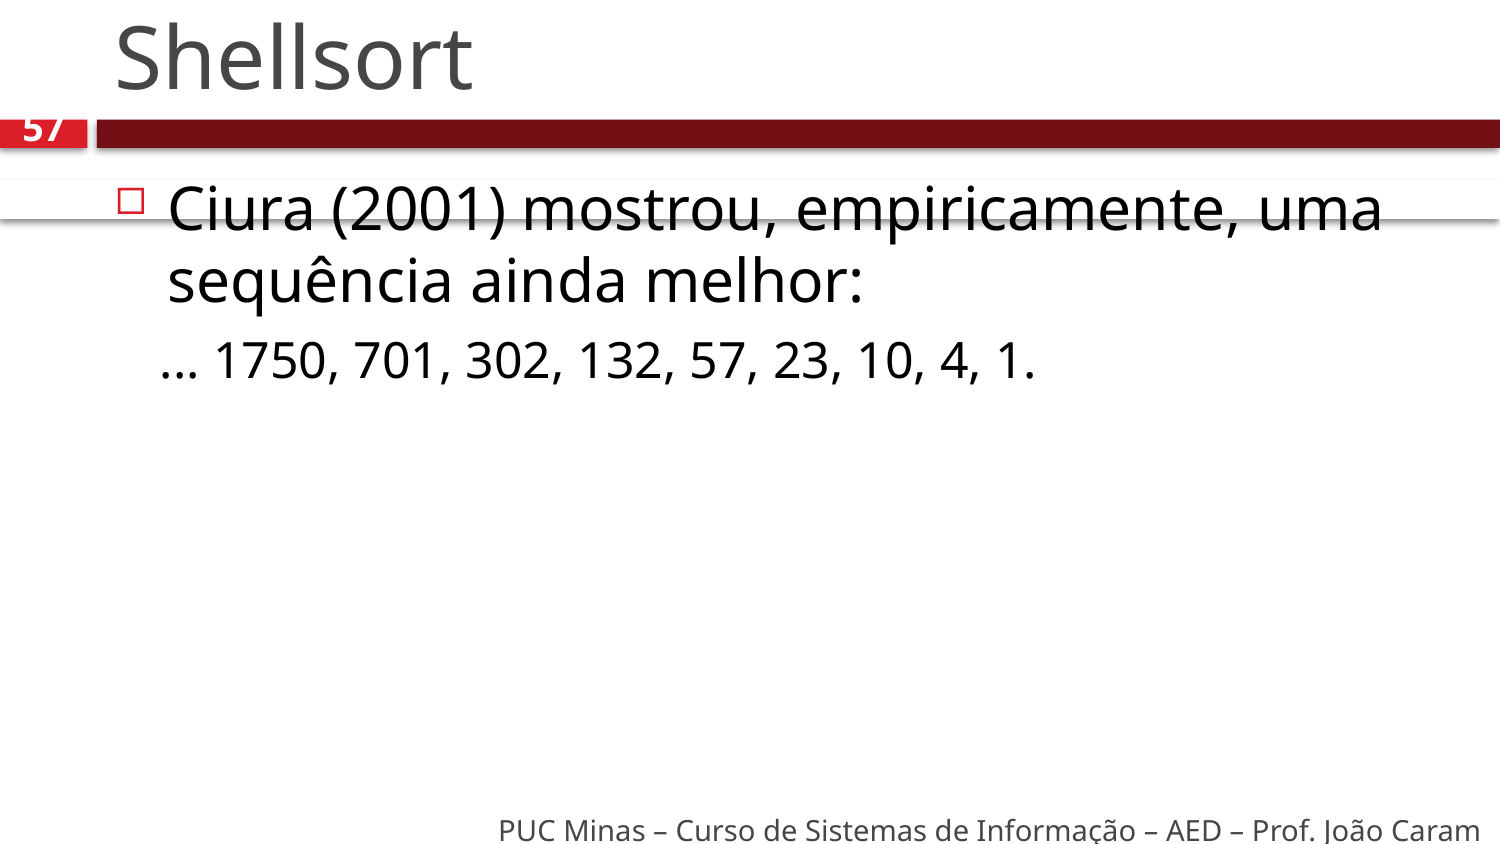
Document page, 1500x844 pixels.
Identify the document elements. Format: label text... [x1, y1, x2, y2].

slide_number 57 [0, 114, 88, 145]
footer PUC Minas – Curso de Sistemas de Informação – AED – Prof. João Caram [159, 807, 1497, 844]
list Ciura (2001) mostrou, empiricamente, uma sequência ainda melhor: ... 1750, 701, 302, 132, 57, 23, 10, 4, 1. [99, 161, 1483, 800]
title Shellsort [99, 19, 1483, 115]
